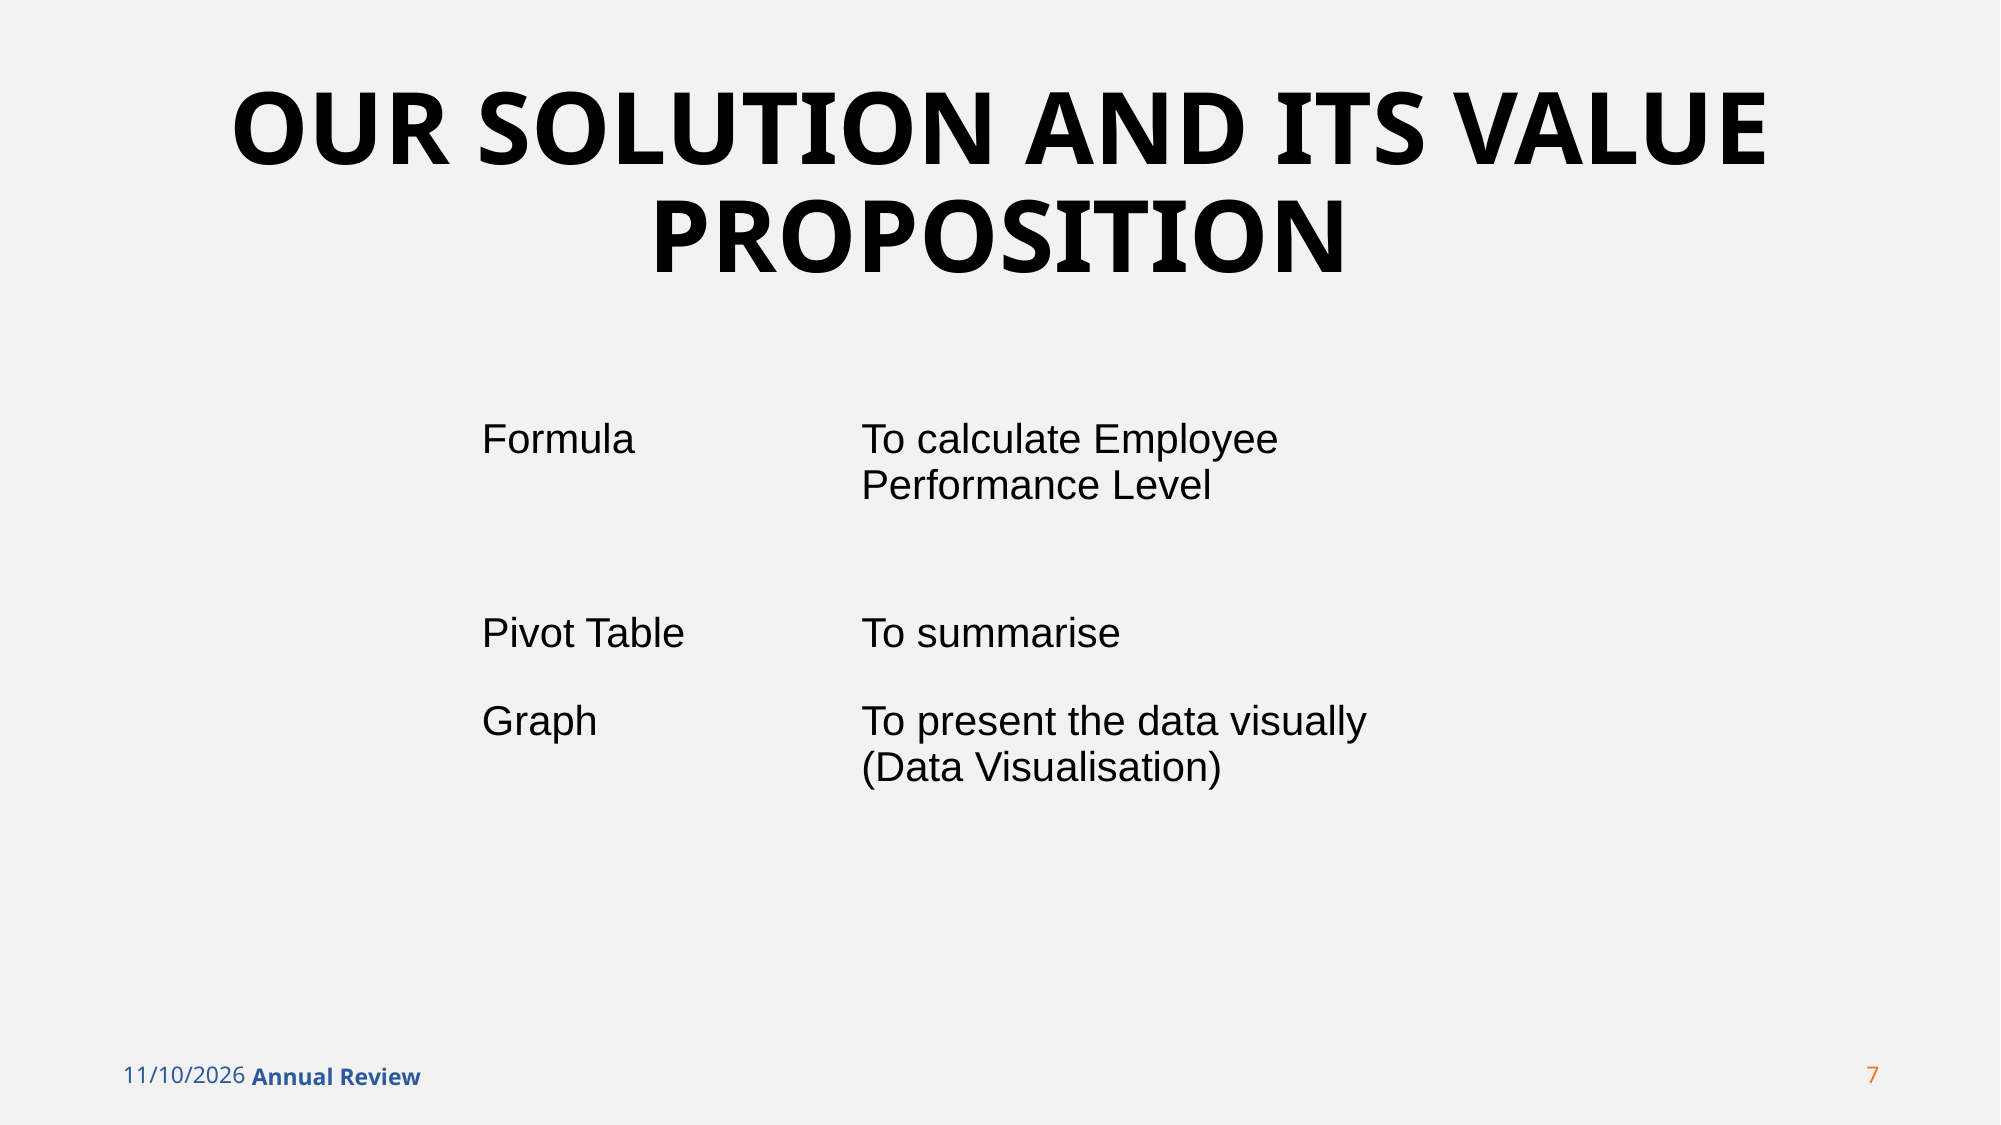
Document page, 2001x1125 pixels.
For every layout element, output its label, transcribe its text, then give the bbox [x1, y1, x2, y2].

table_header Formula [467, 408, 846, 602]
title OUR SOLUTION AND ITS VALUE PROPOSITION [137, 13, 1863, 360]
table_cell Pivot Table [467, 602, 846, 690]
table_cell To present the data visually (Data Visualisation) [846, 690, 1451, 846]
table_cell Graph [467, 690, 846, 846]
table_header To calculate Employee Performance Level [846, 408, 1451, 602]
table_cell To summarise [846, 602, 1451, 690]
